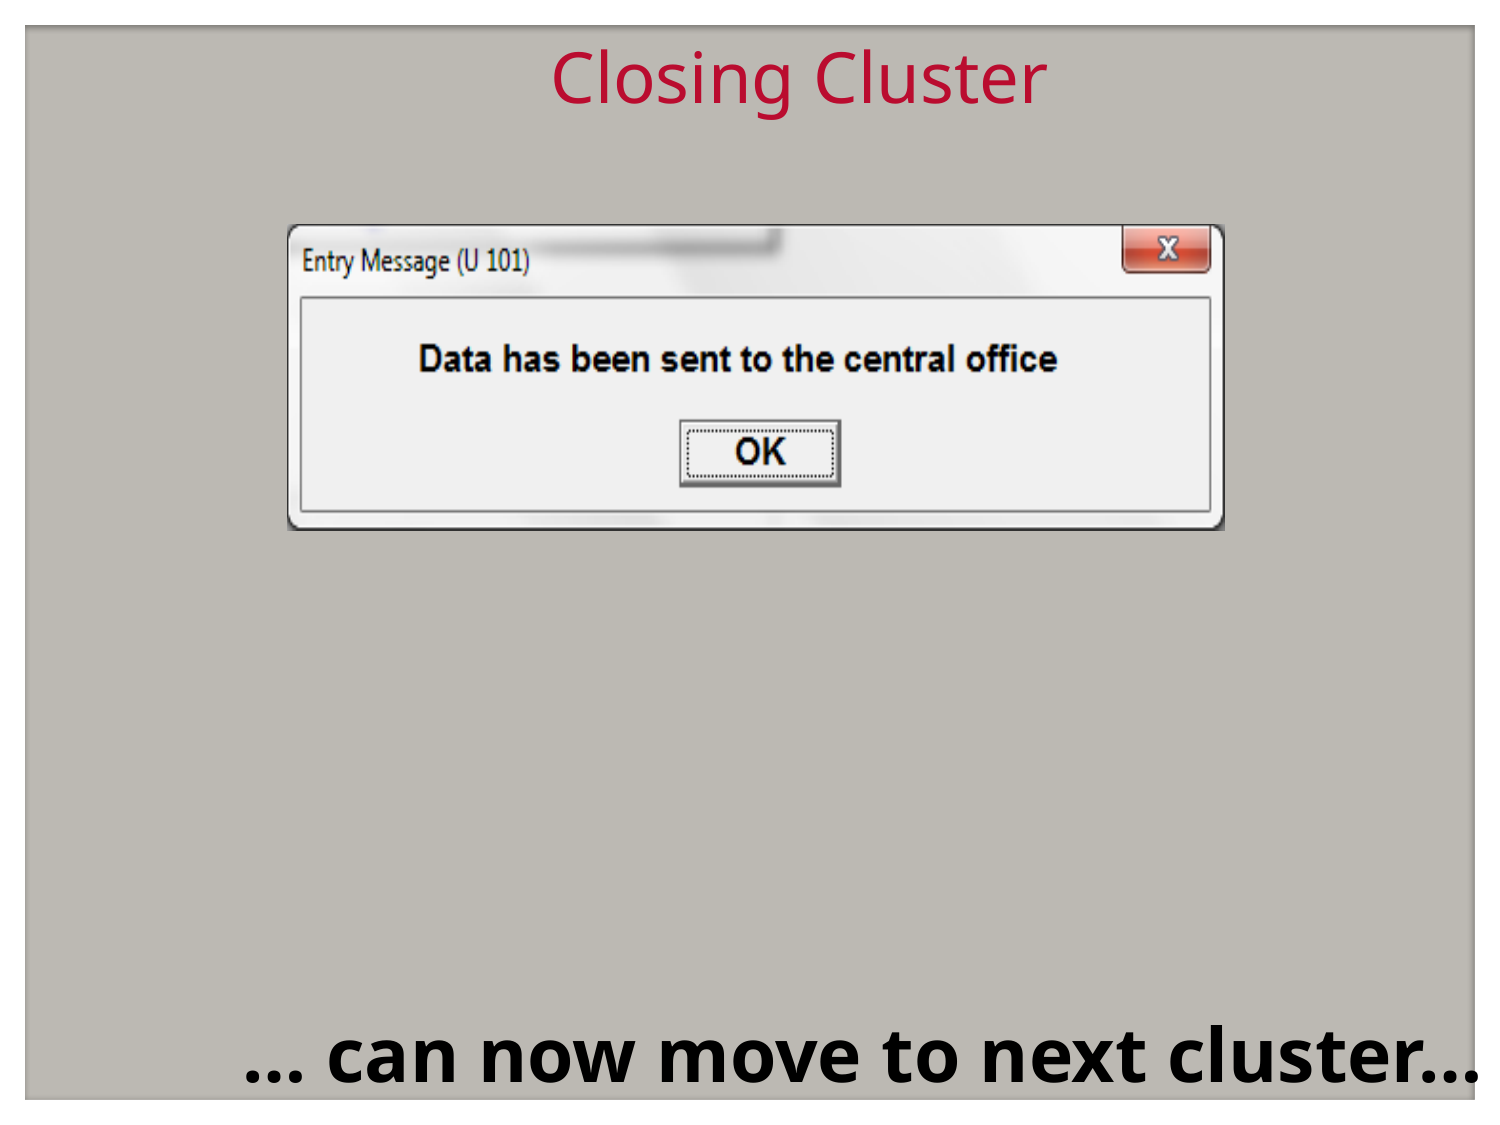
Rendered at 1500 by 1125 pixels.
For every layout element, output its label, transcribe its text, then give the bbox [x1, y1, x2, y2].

text_box … can now move to next cluster… [188, 999, 1500, 1105]
title Closing Cluster [162, 24, 1438, 125]
picture [287, 224, 1226, 531]
